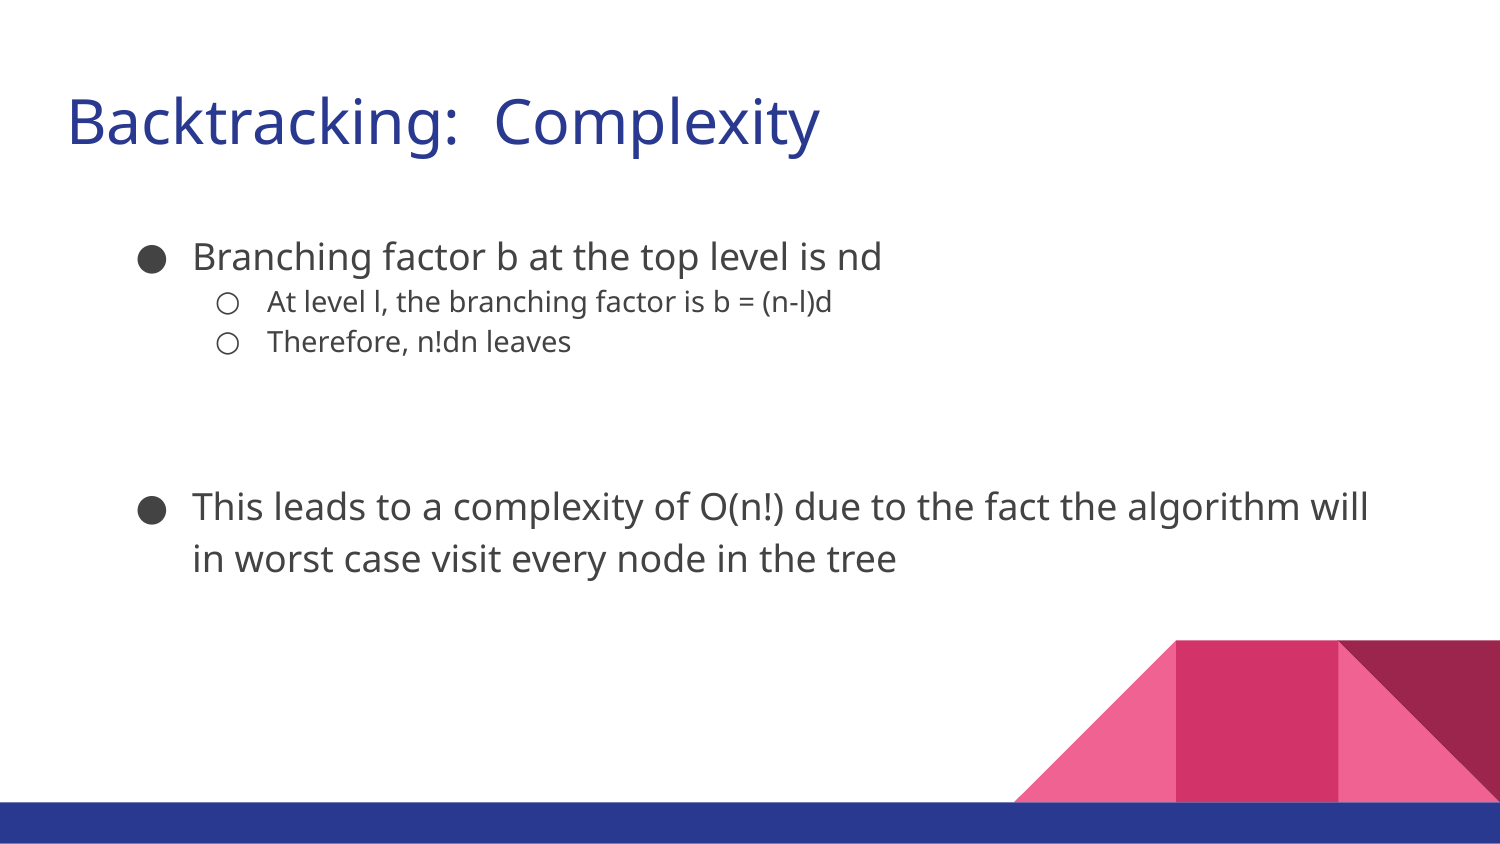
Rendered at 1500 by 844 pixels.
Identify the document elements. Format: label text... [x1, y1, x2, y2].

title Backtracking: Complexity [51, 67, 1449, 167]
list Branching factor b at the top level is nd At level l, the branching factor is b = (n-l)d Therefore, n!dn leaves This leads to a complexity of O(n!) due to the fact the algorithm will in worst case visit every node in the tree [101, 211, 1398, 708]
